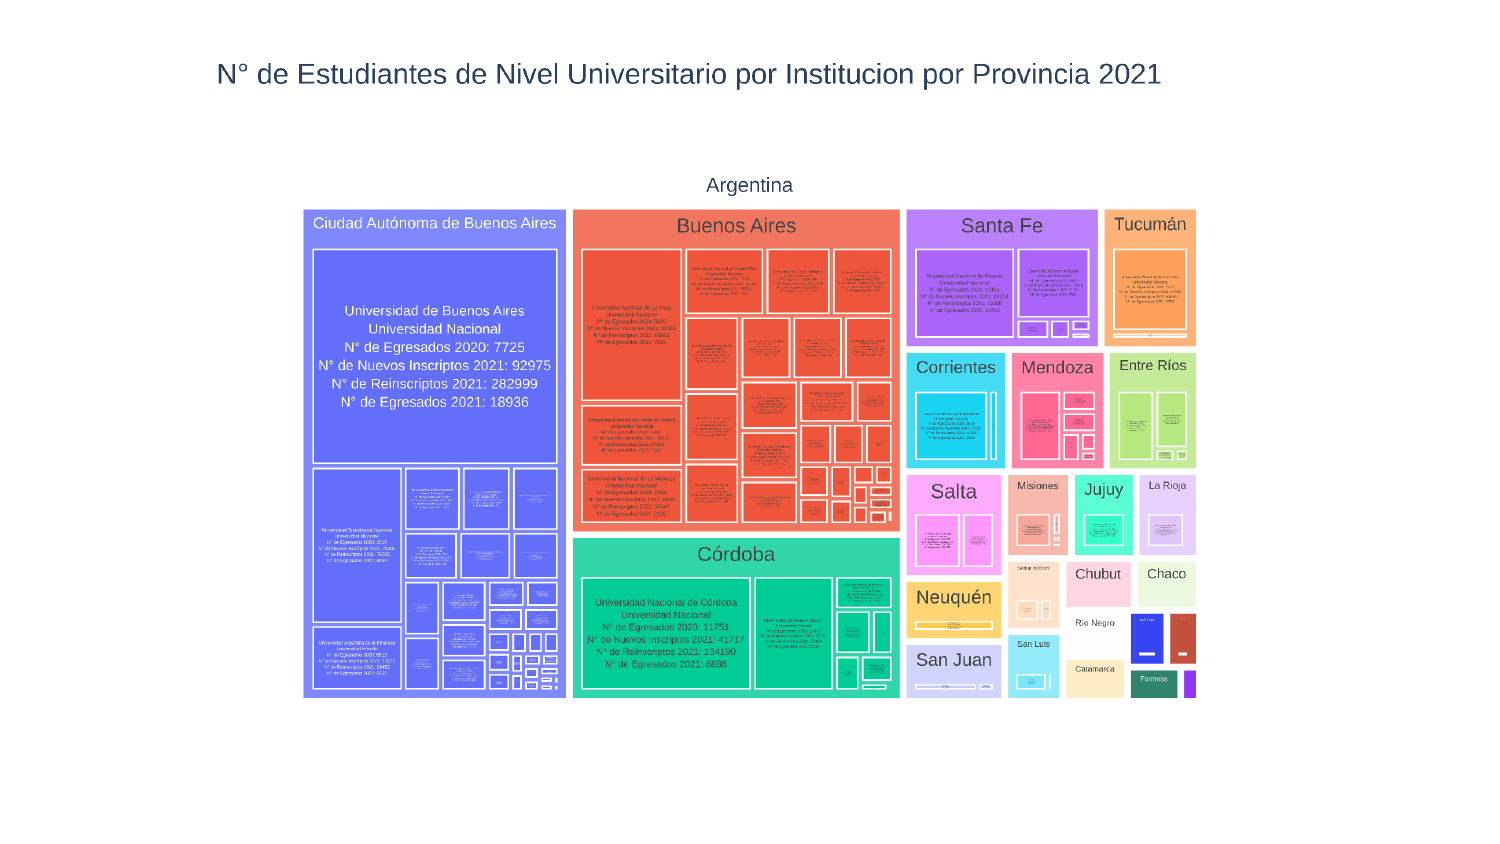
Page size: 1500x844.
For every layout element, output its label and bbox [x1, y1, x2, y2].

picture [157, 0, 1343, 844]
